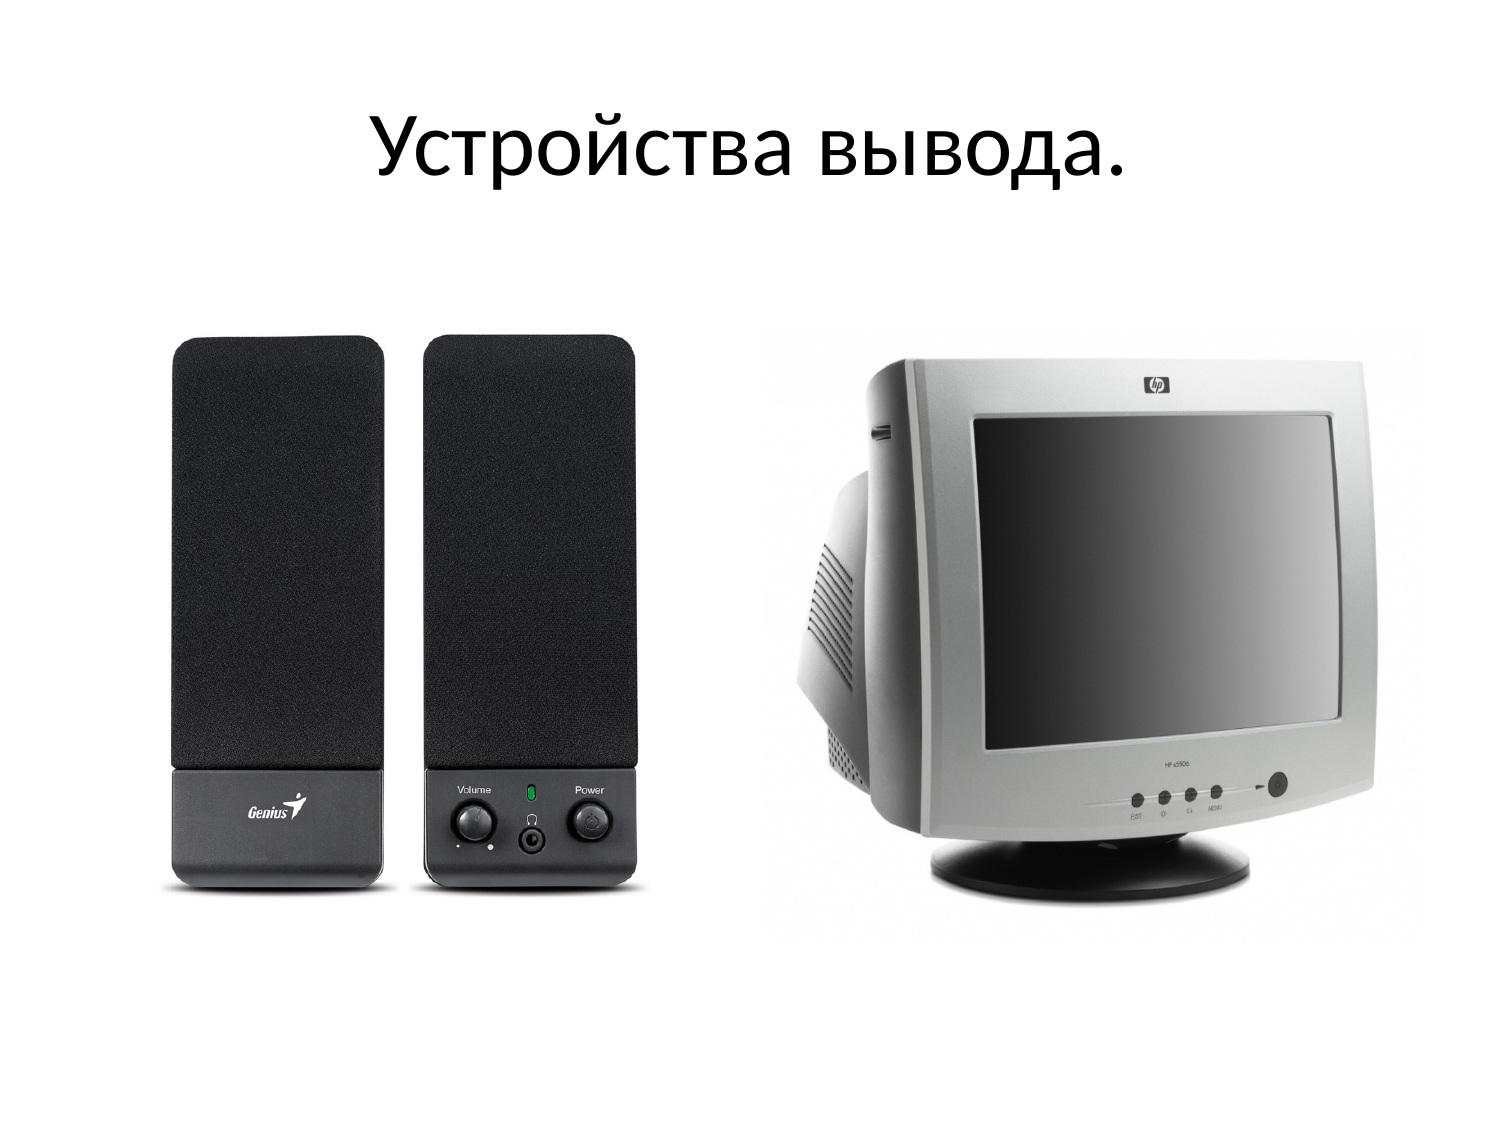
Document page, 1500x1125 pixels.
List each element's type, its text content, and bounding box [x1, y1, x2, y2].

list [762, 325, 1426, 943]
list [116, 327, 691, 902]
title Устройства вывода. [75, 45, 1425, 233]
